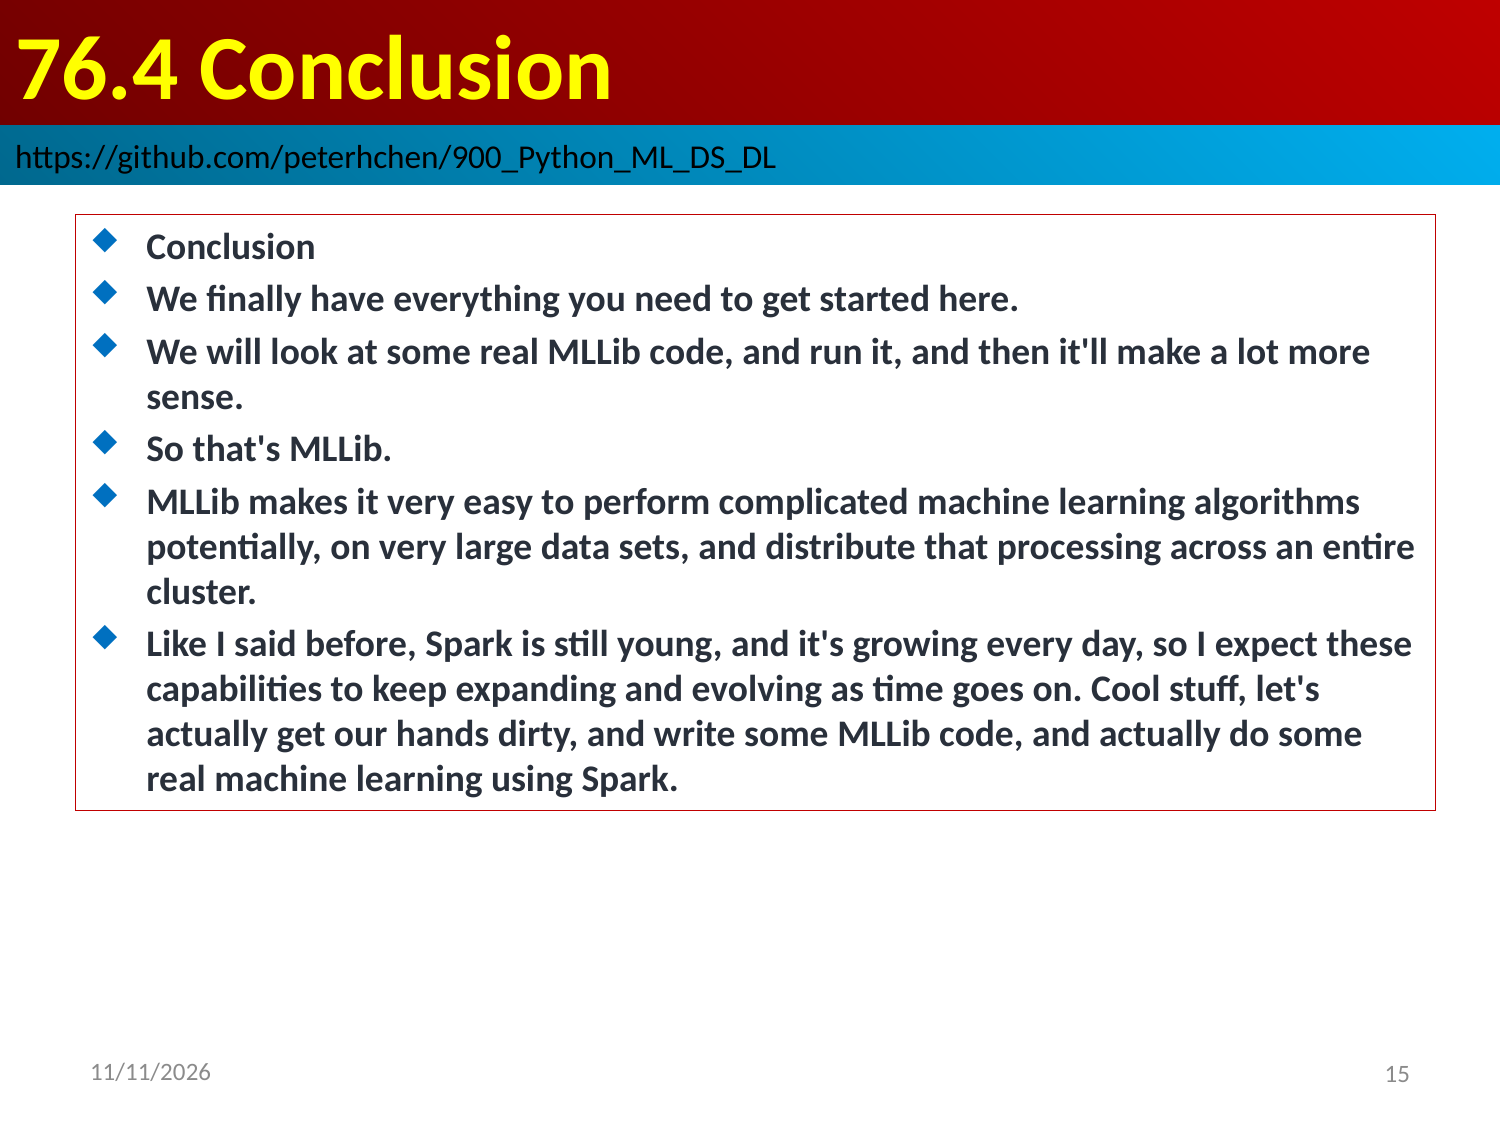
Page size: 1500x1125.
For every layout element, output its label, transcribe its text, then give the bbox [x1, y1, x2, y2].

slide_number 15 [1074, 1042, 1425, 1103]
title 76.4 Conclusion [0, 0, 1500, 125]
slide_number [75, 1040, 425, 1101]
subtitle Conclusion We finally have everything you need to get started here. We will look at some real MLLib code, and run it, and then it'll make a lot more sense. So that's MLLib. MLLib makes it very easy to perform complicated machine learning algorithms potentially, on very large data sets, and distribute that processing across an entire cluster. Like I said before, Spark is still young, and it's growing every day, so I expect these capabilities to keep expanding and evolving as time goes on. Cool stuff, let's actually get our hands dirty, and write some MLLib code, and actually do some real machine learning using Spark. [75, 214, 1436, 811]
text_box https://github.com/peterhchen/900_Python_ML_DS_DL [0, 125, 1500, 185]
